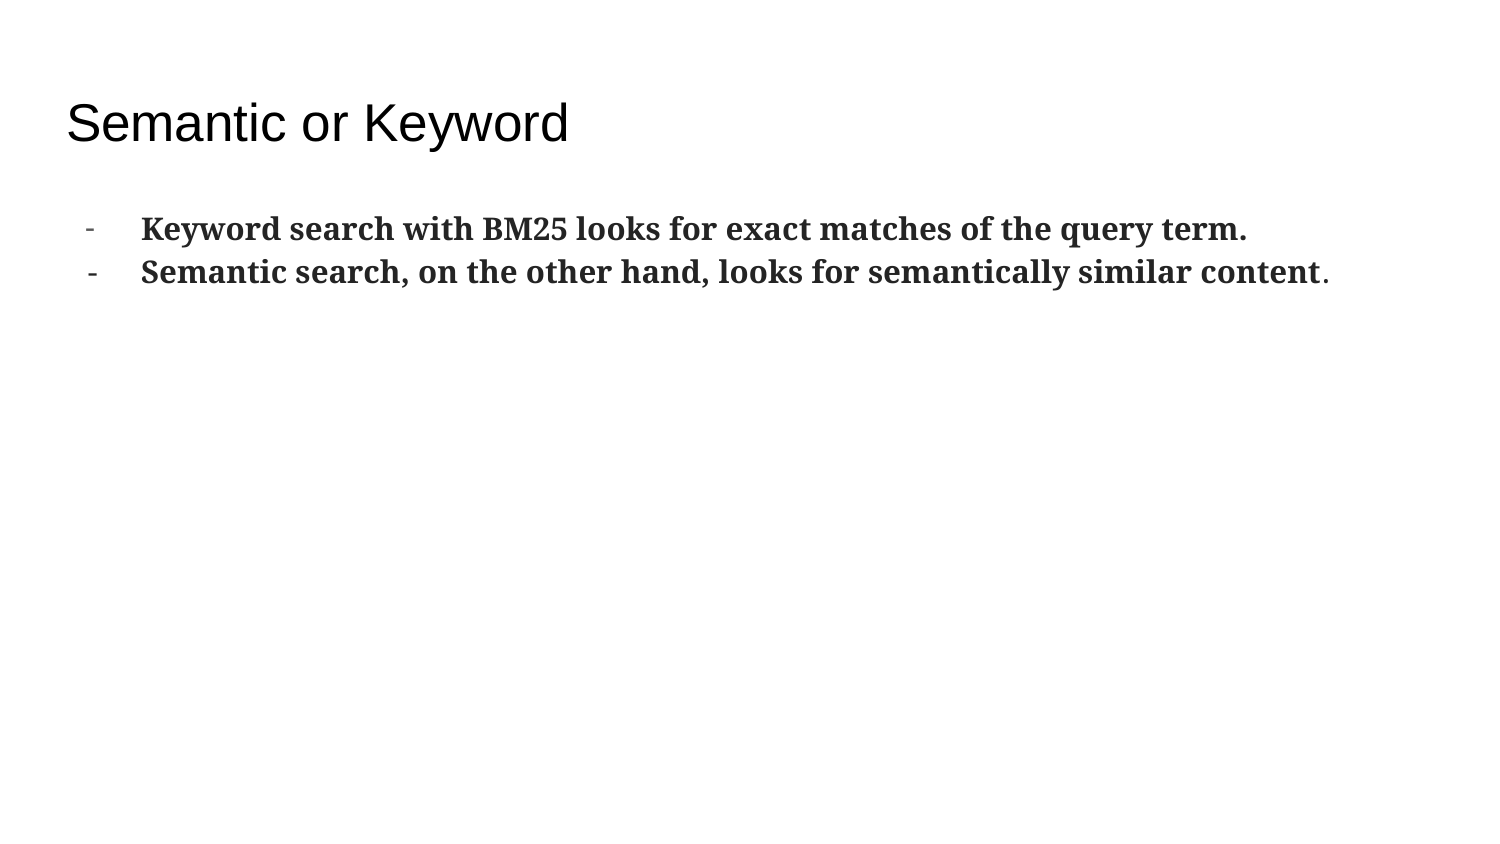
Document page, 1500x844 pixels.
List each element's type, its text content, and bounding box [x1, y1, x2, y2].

title Semantic or Keyword [51, 72, 1449, 167]
list Keyword search with BM25 looks for exact matches of the query term. Semantic search, on the other hand, looks for semantically similar content. [51, 189, 1449, 750]
